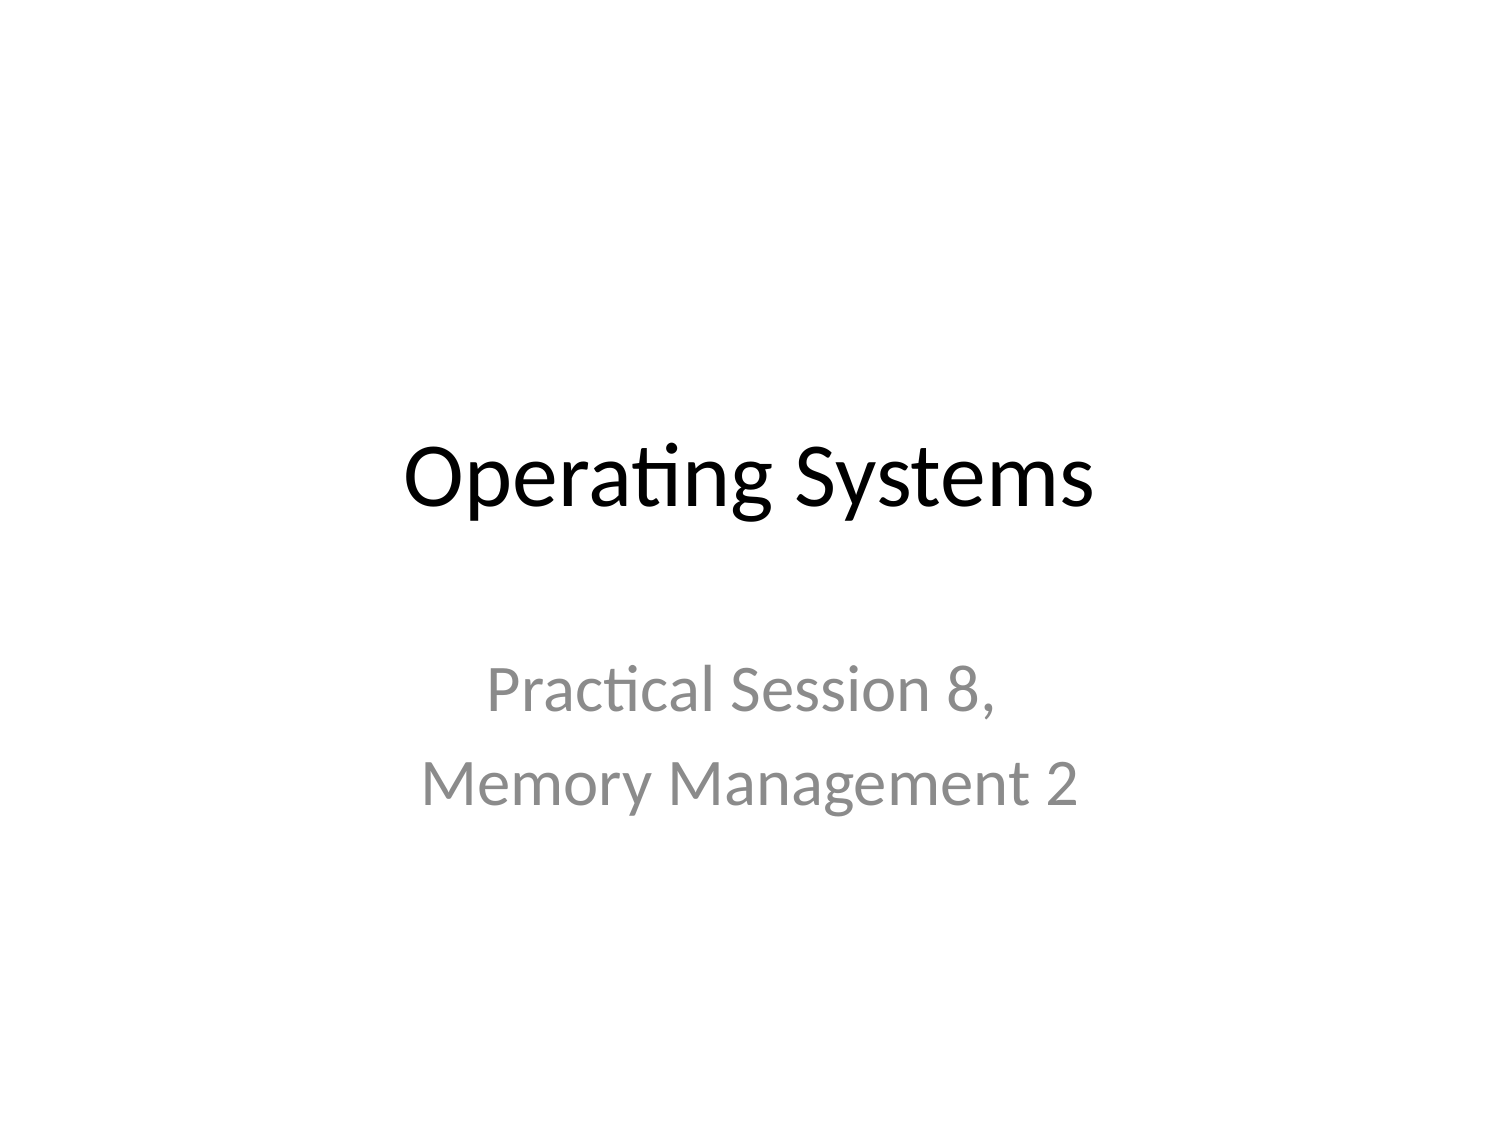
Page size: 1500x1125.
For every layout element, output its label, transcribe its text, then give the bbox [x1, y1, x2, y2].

subtitle Practical Session 8, Memory Management 2 [224, 637, 1276, 926]
title Operating Systems [112, 349, 1388, 591]
